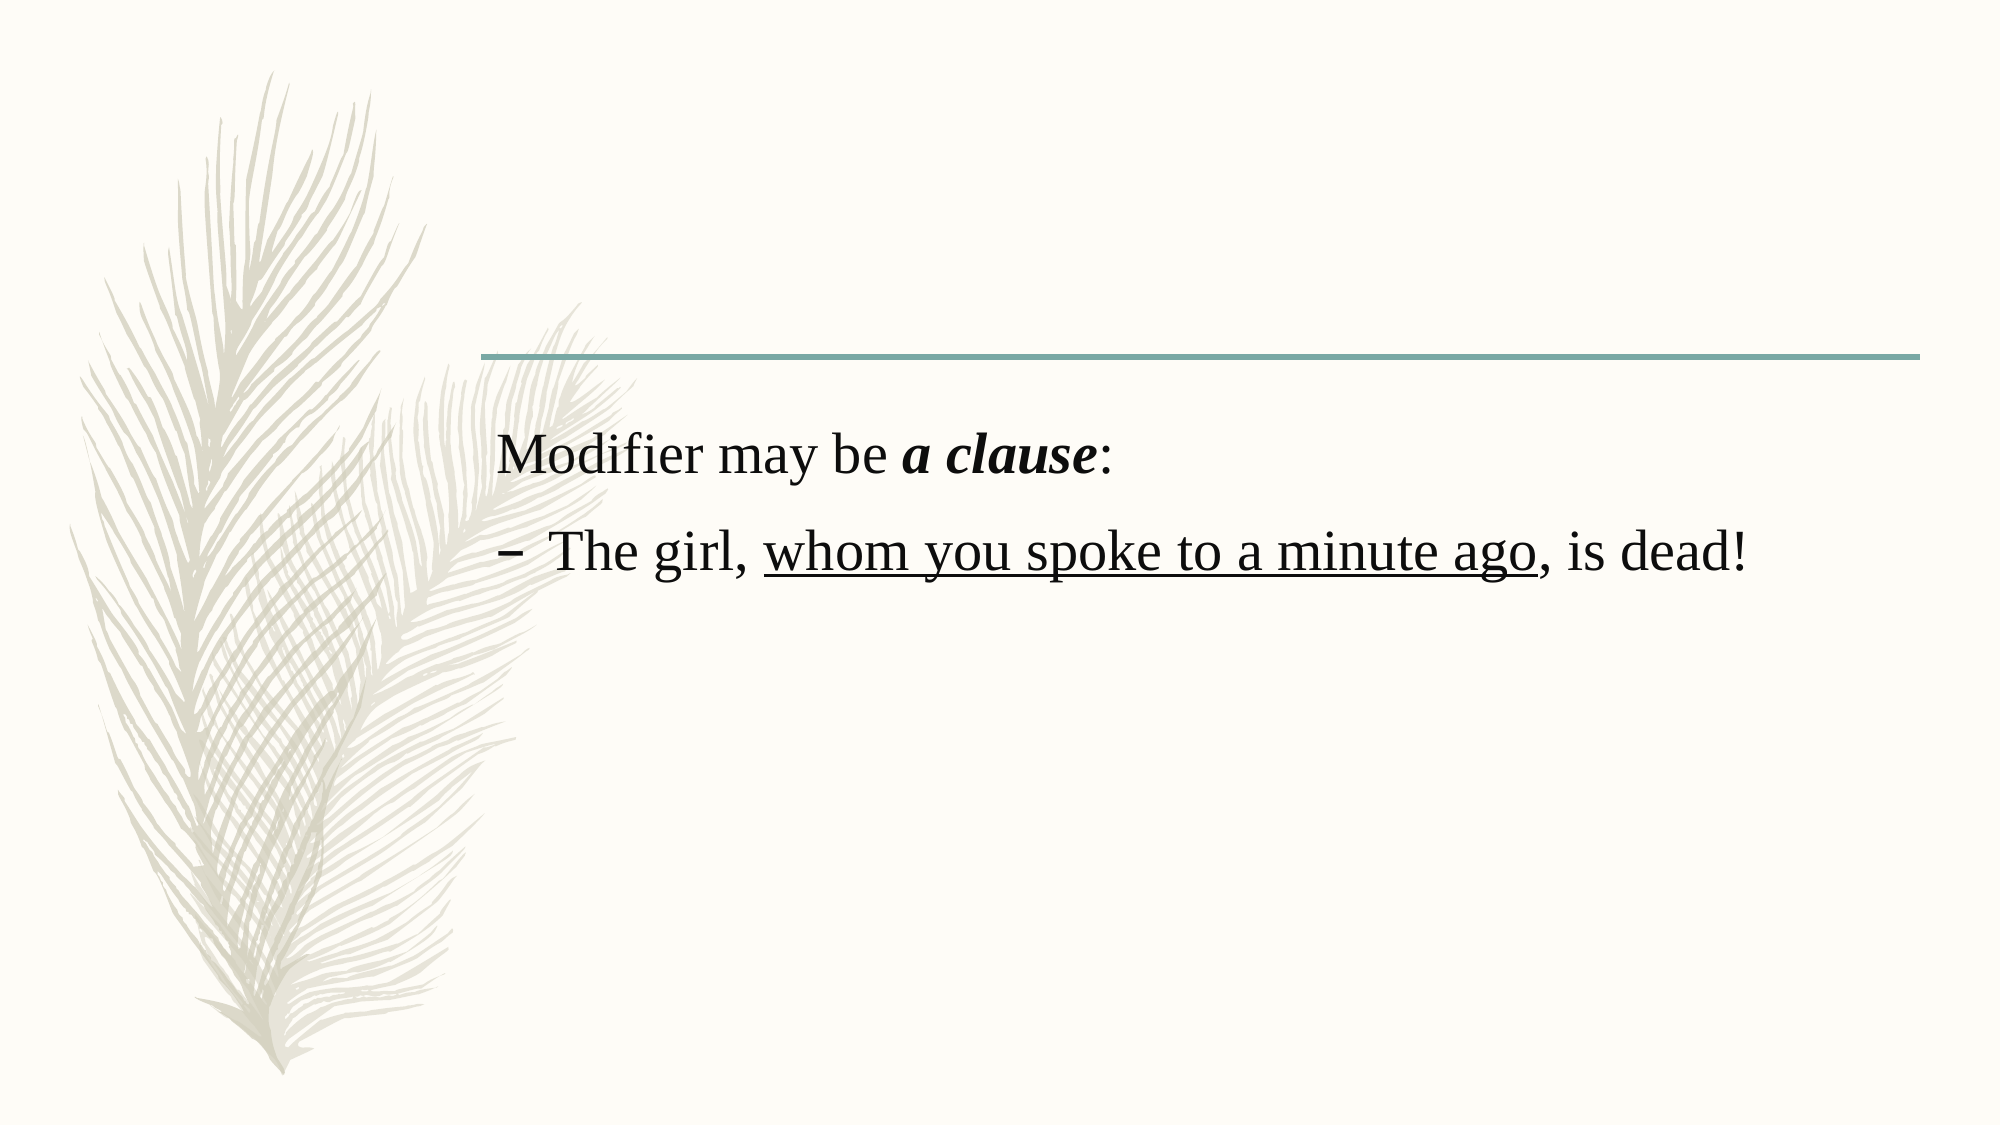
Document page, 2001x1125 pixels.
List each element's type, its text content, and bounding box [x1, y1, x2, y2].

list Modifier may be a clause: The girl, whom you spoke to a minute ago, is dead! [481, 399, 1920, 999]
